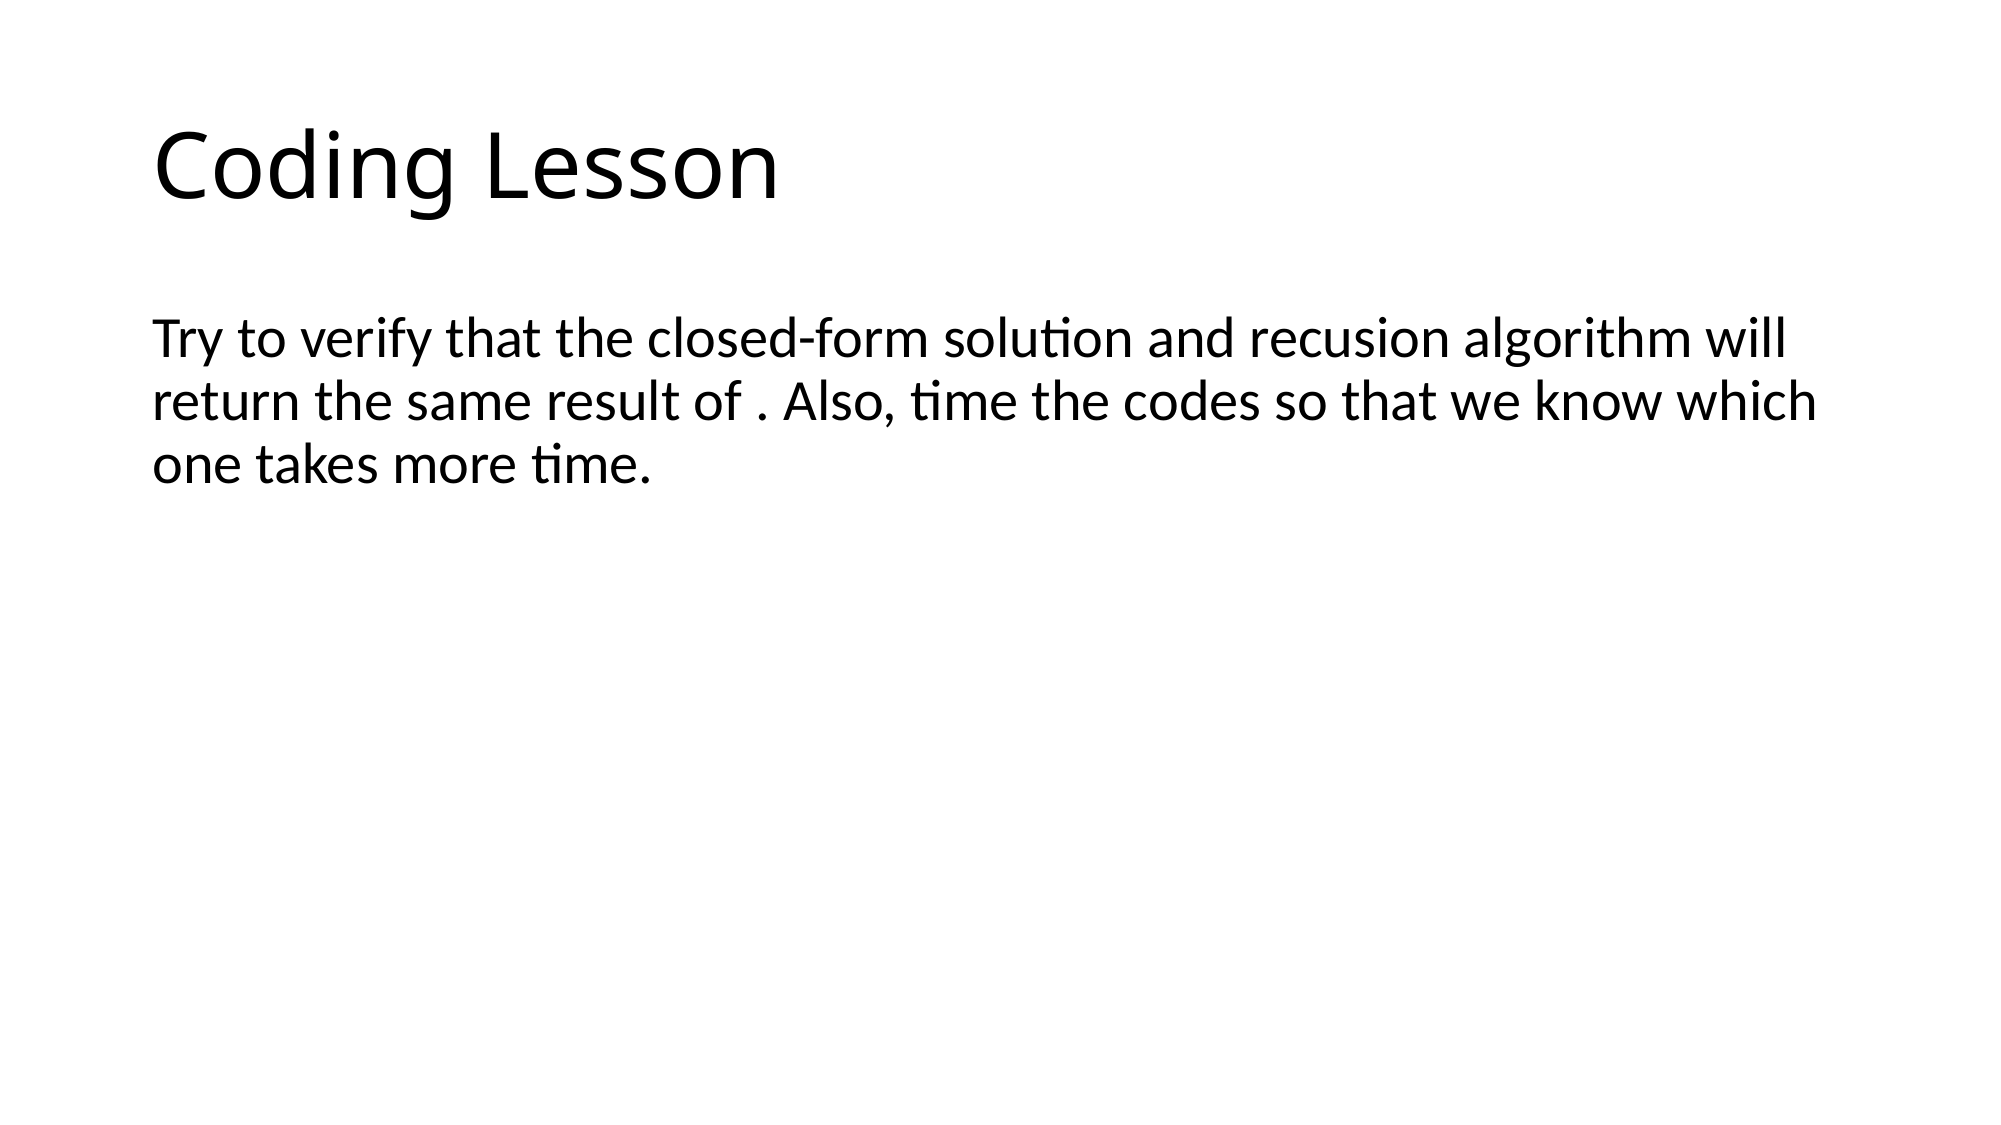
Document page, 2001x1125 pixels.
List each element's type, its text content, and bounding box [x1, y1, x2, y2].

title Coding Lesson [137, 59, 1863, 278]
